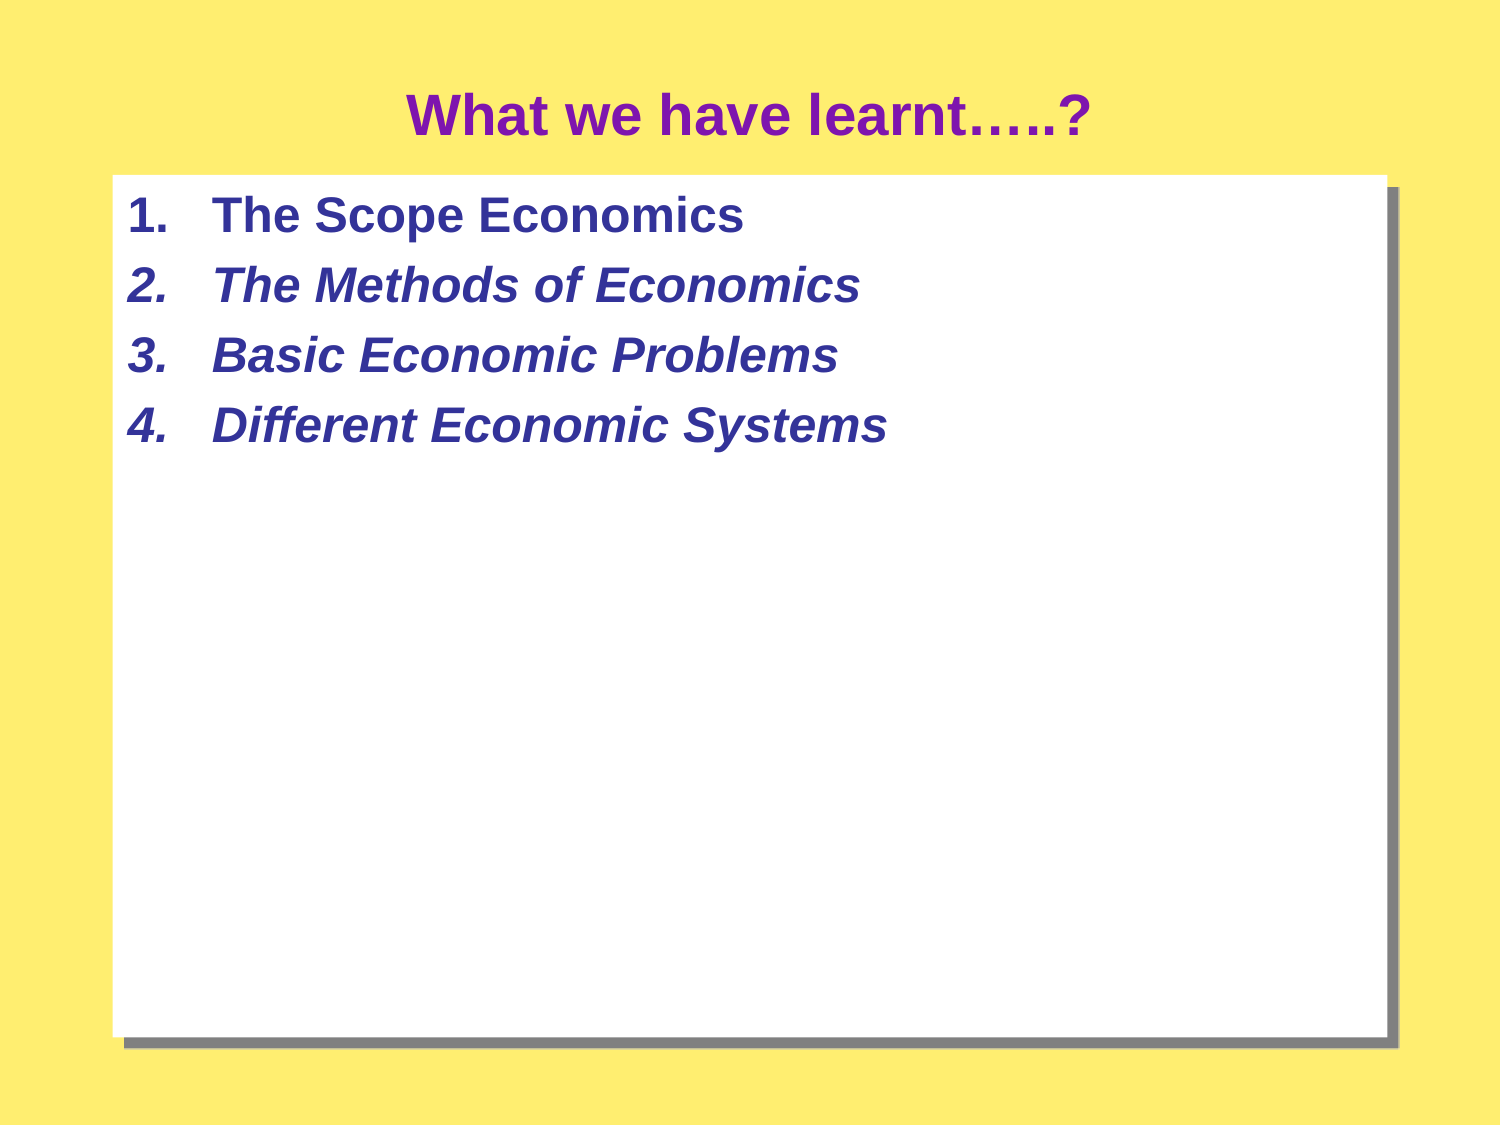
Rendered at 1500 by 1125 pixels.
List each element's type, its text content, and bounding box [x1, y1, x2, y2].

list The Scope Economics The Methods of Economics Basic Economic Problems Different Economic Systems [112, 174, 1388, 1038]
title What we have learnt…..? [112, 62, 1388, 163]
